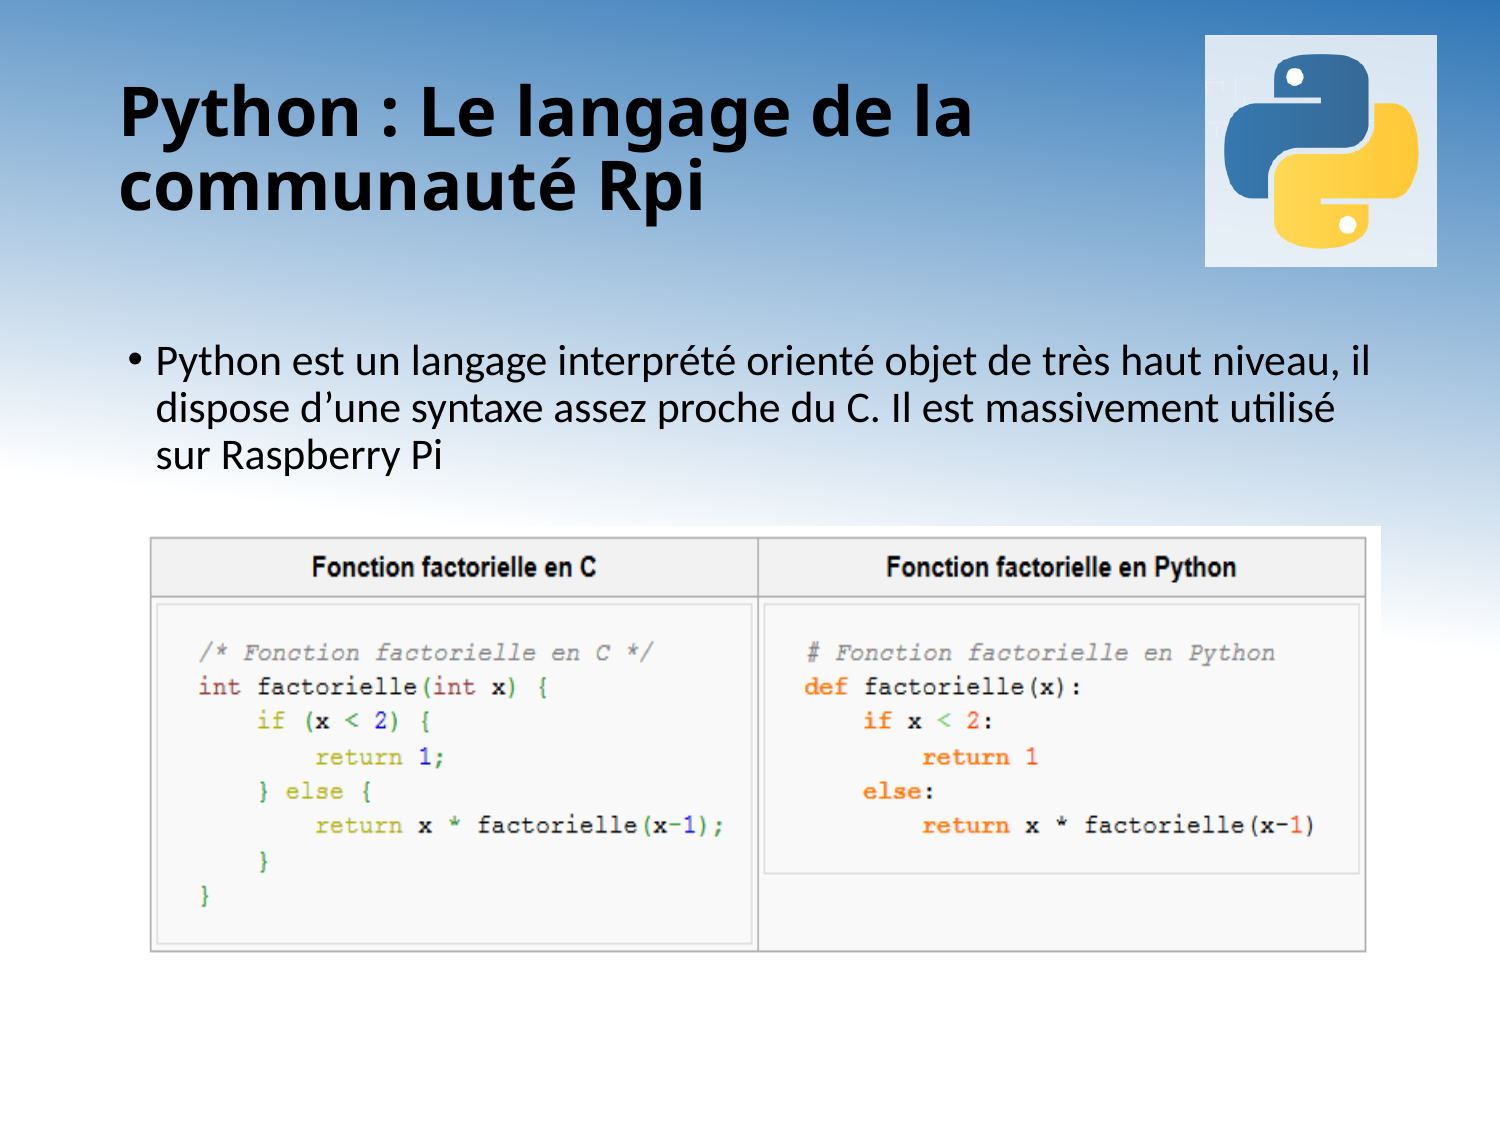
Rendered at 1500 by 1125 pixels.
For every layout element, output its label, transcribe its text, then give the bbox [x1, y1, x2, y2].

picture [139, 526, 1381, 967]
list Python est un langage interprété orienté objet de très haut niveau, il dispose d’une syntaxe assez proche du C. Il est massivement utilisé sur Raspberry Pi [112, 329, 1388, 662]
picture [1205, 35, 1437, 267]
title Python : Le langage de la communauté Rpi [103, 59, 1128, 243]
